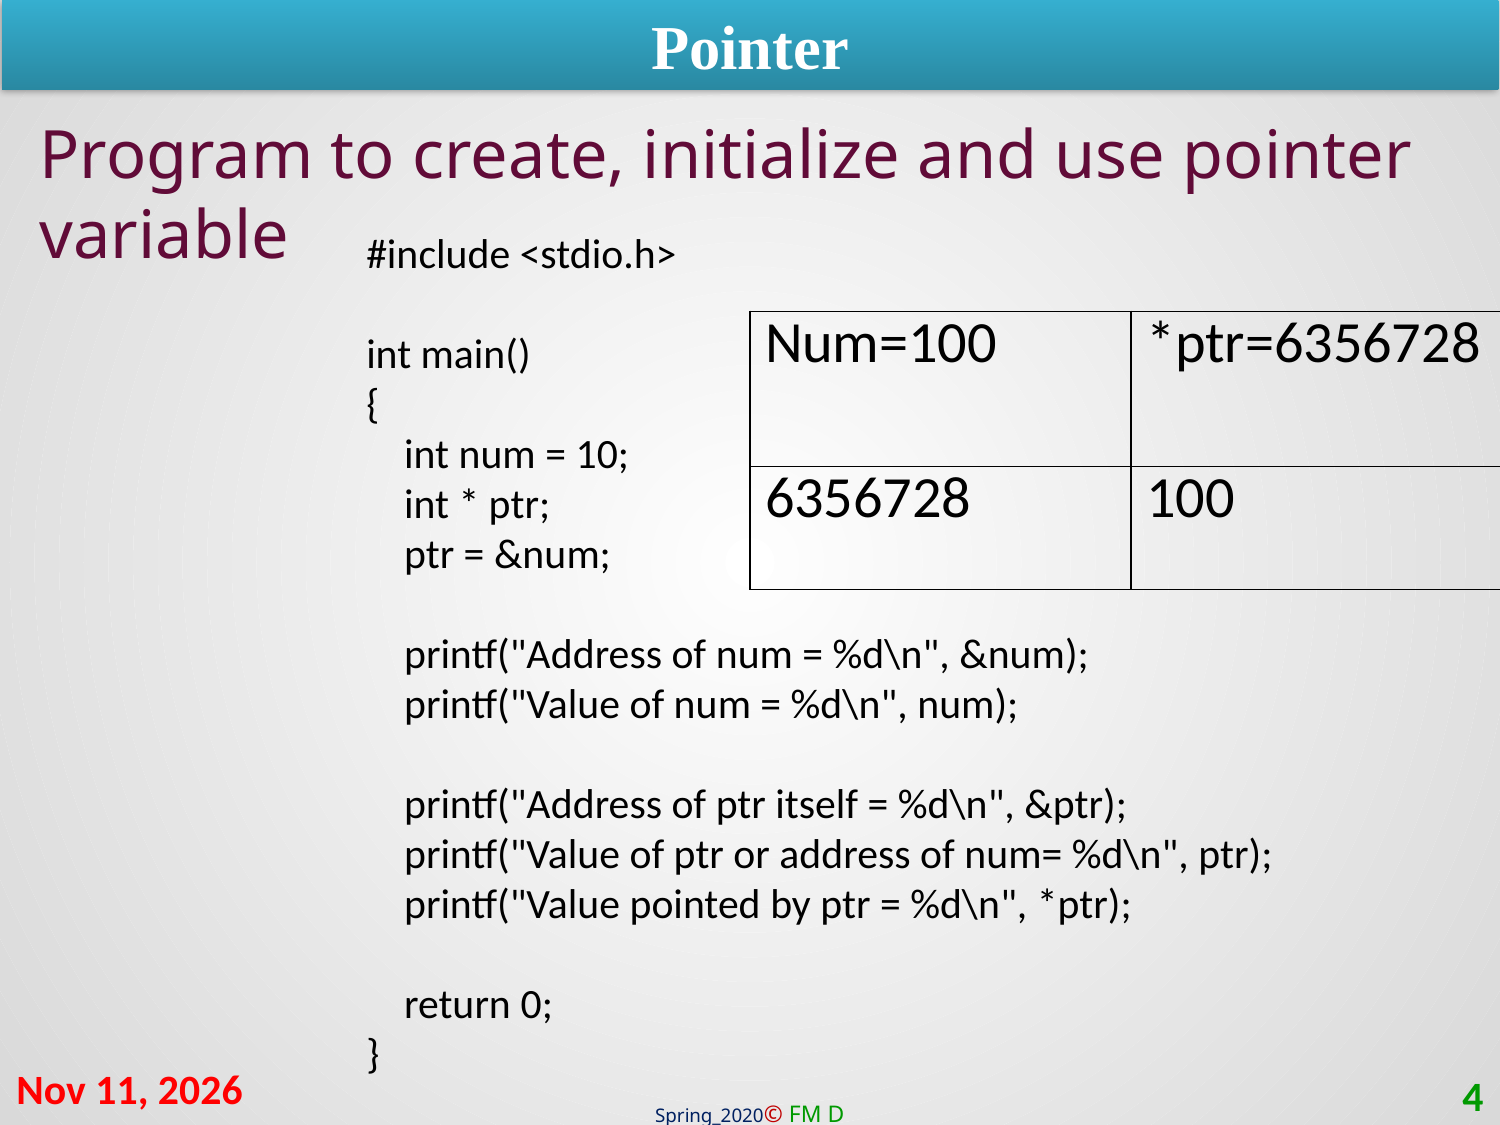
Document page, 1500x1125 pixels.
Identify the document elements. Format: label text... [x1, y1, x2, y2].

table_cell 100 [1132, 467, 1500, 589]
text_box #include <stdio.h> int main() { int num = 10; int * ptr; ptr = &num; printf("Address of num = %d\n", &num); printf("Value of num = %d\n", num); printf("Address of ptr itself = %d\n", &ptr); printf("Value of ptr or address of num= %d\n", ptr); printf("Value pointed by ptr = %d\n", *ptr); return 0; } [351, 280, 1400, 1085]
slide_number 4 [1148, 1065, 1499, 1125]
text_box Pointer [2, 0, 1499, 90]
slide_number 9-Mar-21 [1, 1057, 352, 1118]
table_header *ptr=6356728 [1132, 312, 1500, 466]
text_box Program to create, initialize and use pointer variable [24, 104, 1499, 280]
table_header Num=100 [751, 312, 1130, 466]
table_cell 6356728 [751, 467, 1130, 589]
